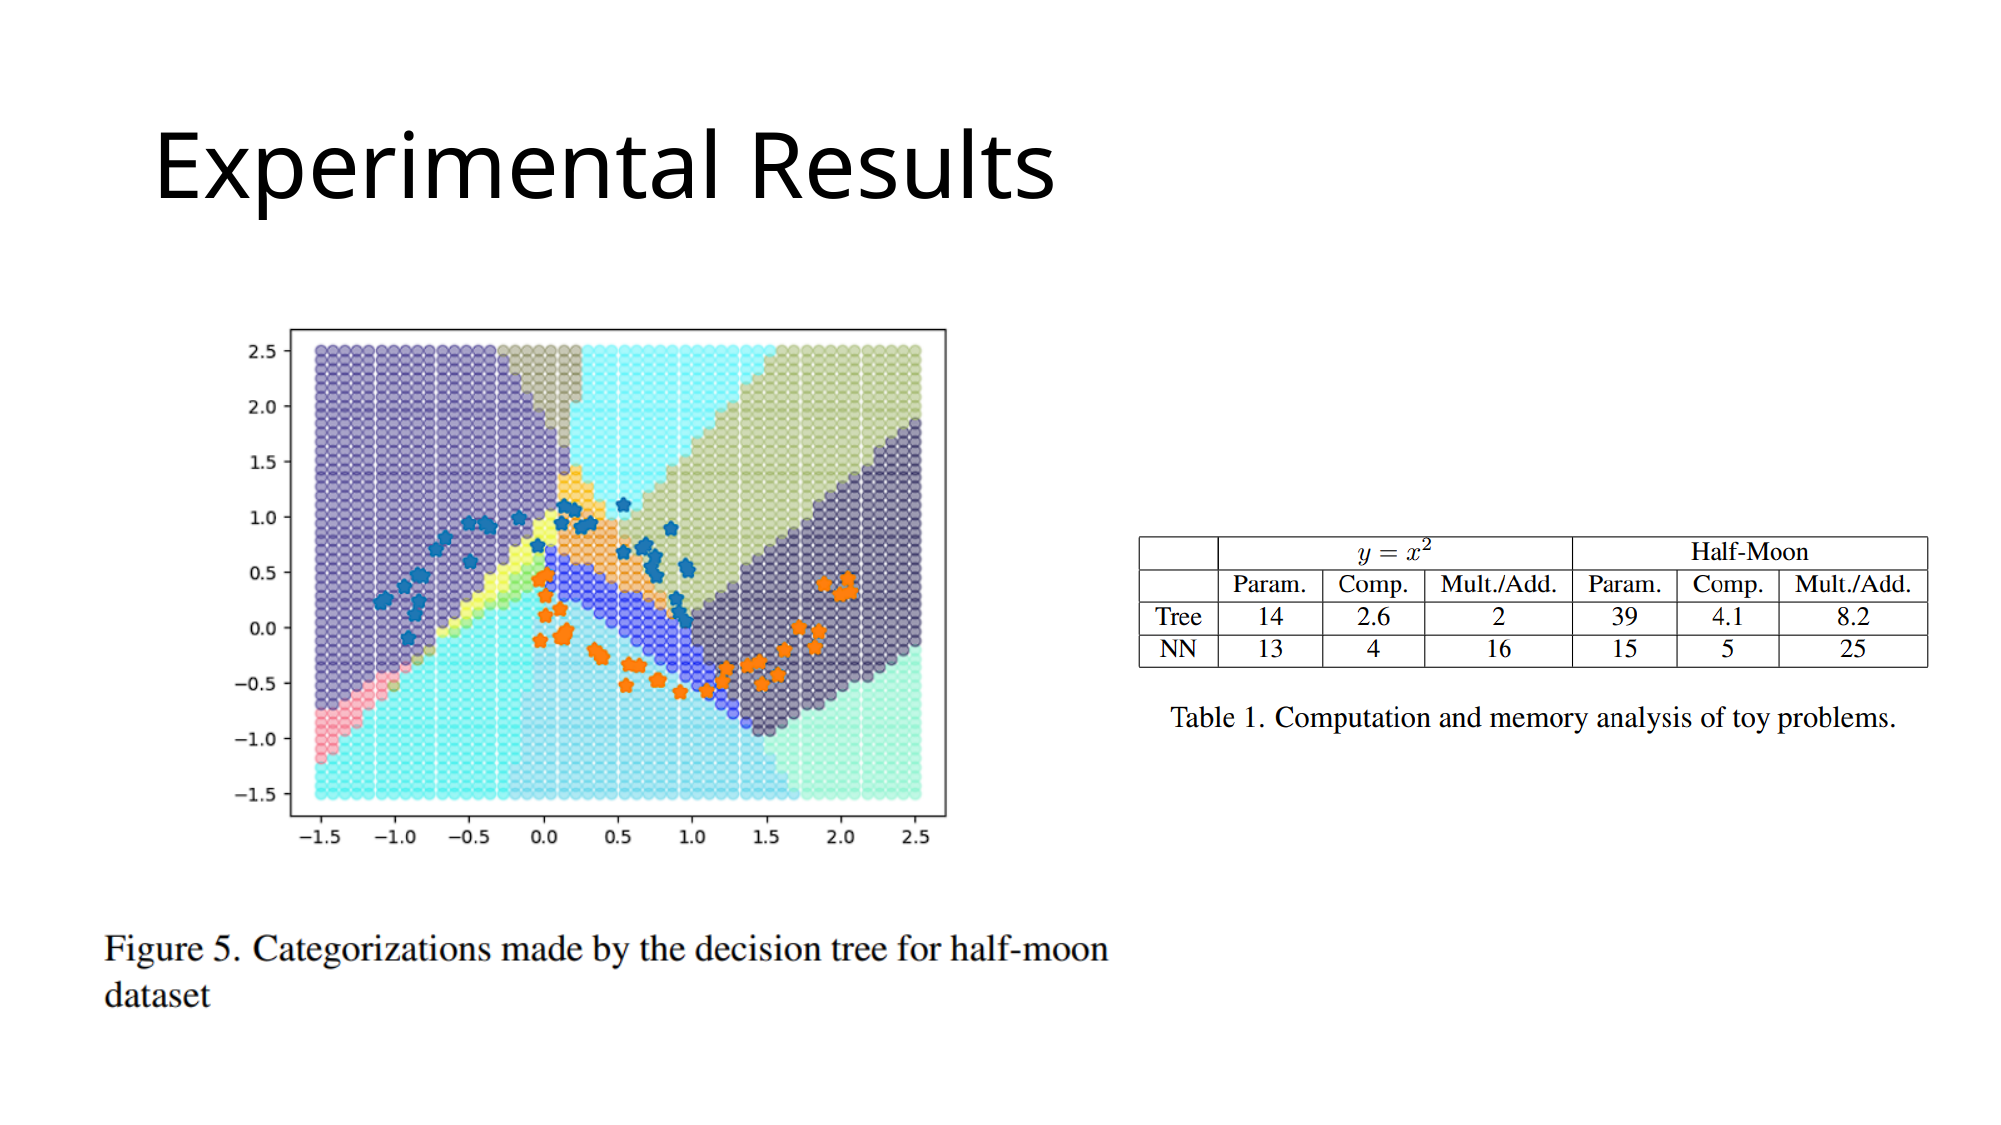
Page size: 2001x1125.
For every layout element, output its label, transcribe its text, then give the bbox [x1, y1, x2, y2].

picture [72, 309, 1938, 1032]
title Experimental Results [137, 59, 1863, 278]
